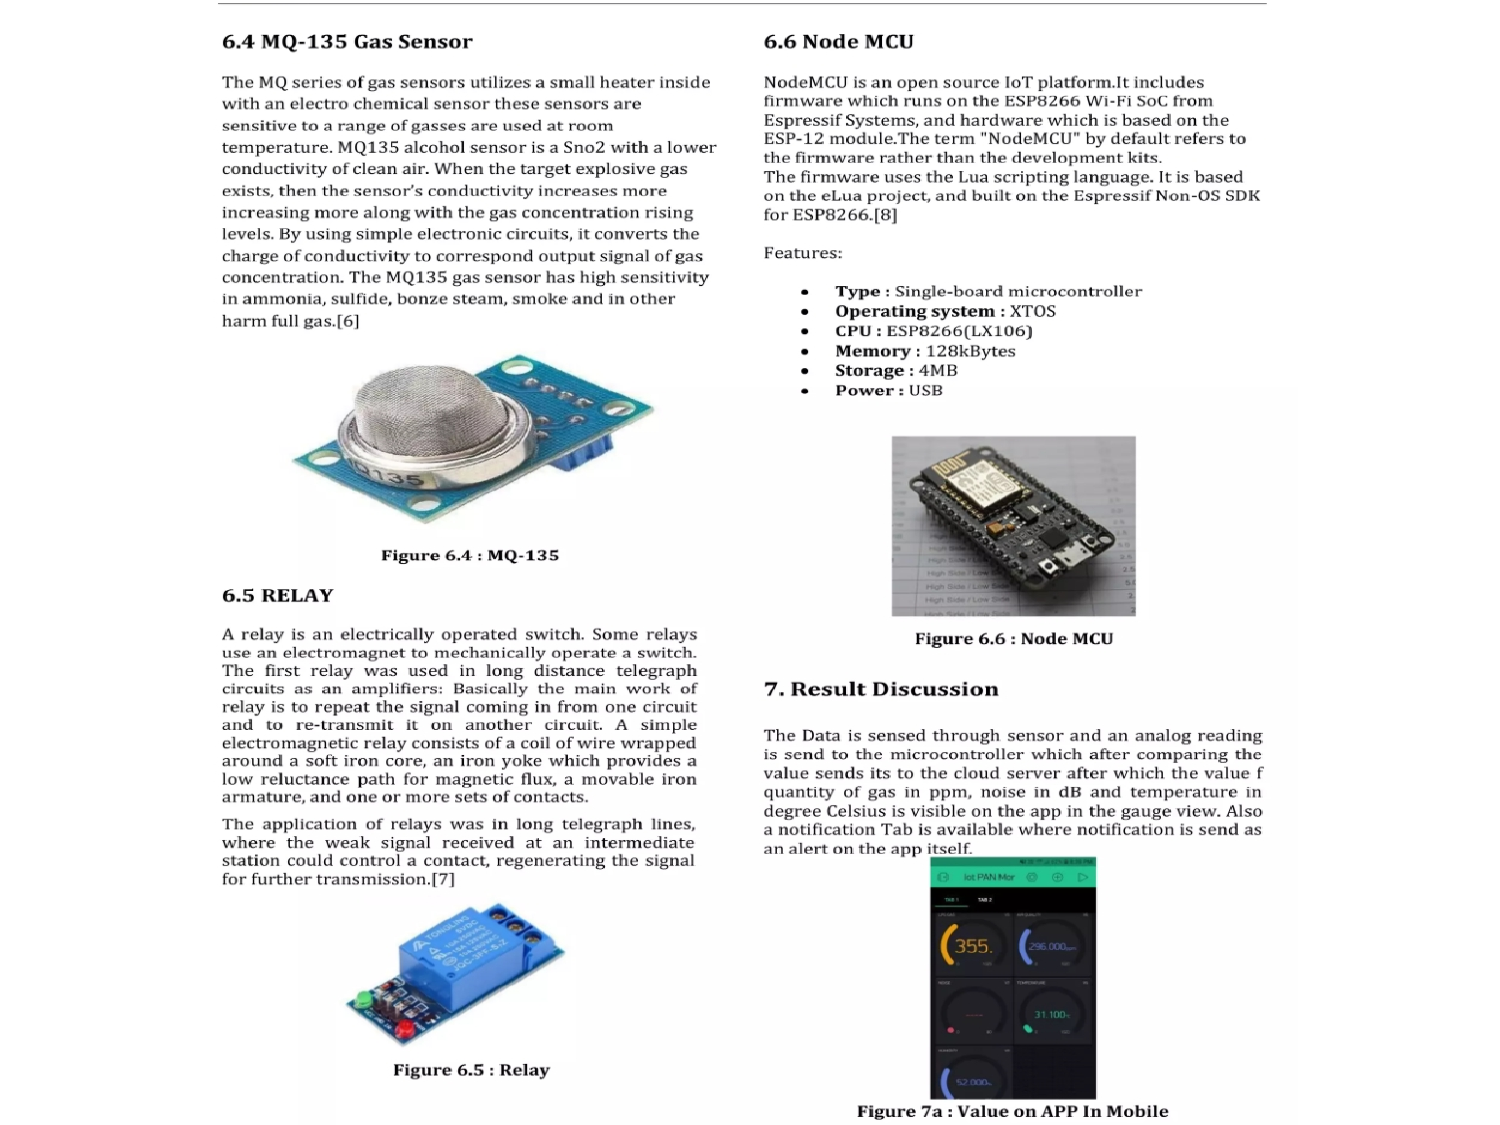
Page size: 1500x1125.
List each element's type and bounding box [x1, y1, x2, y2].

picture [181, 3, 1298, 1125]
